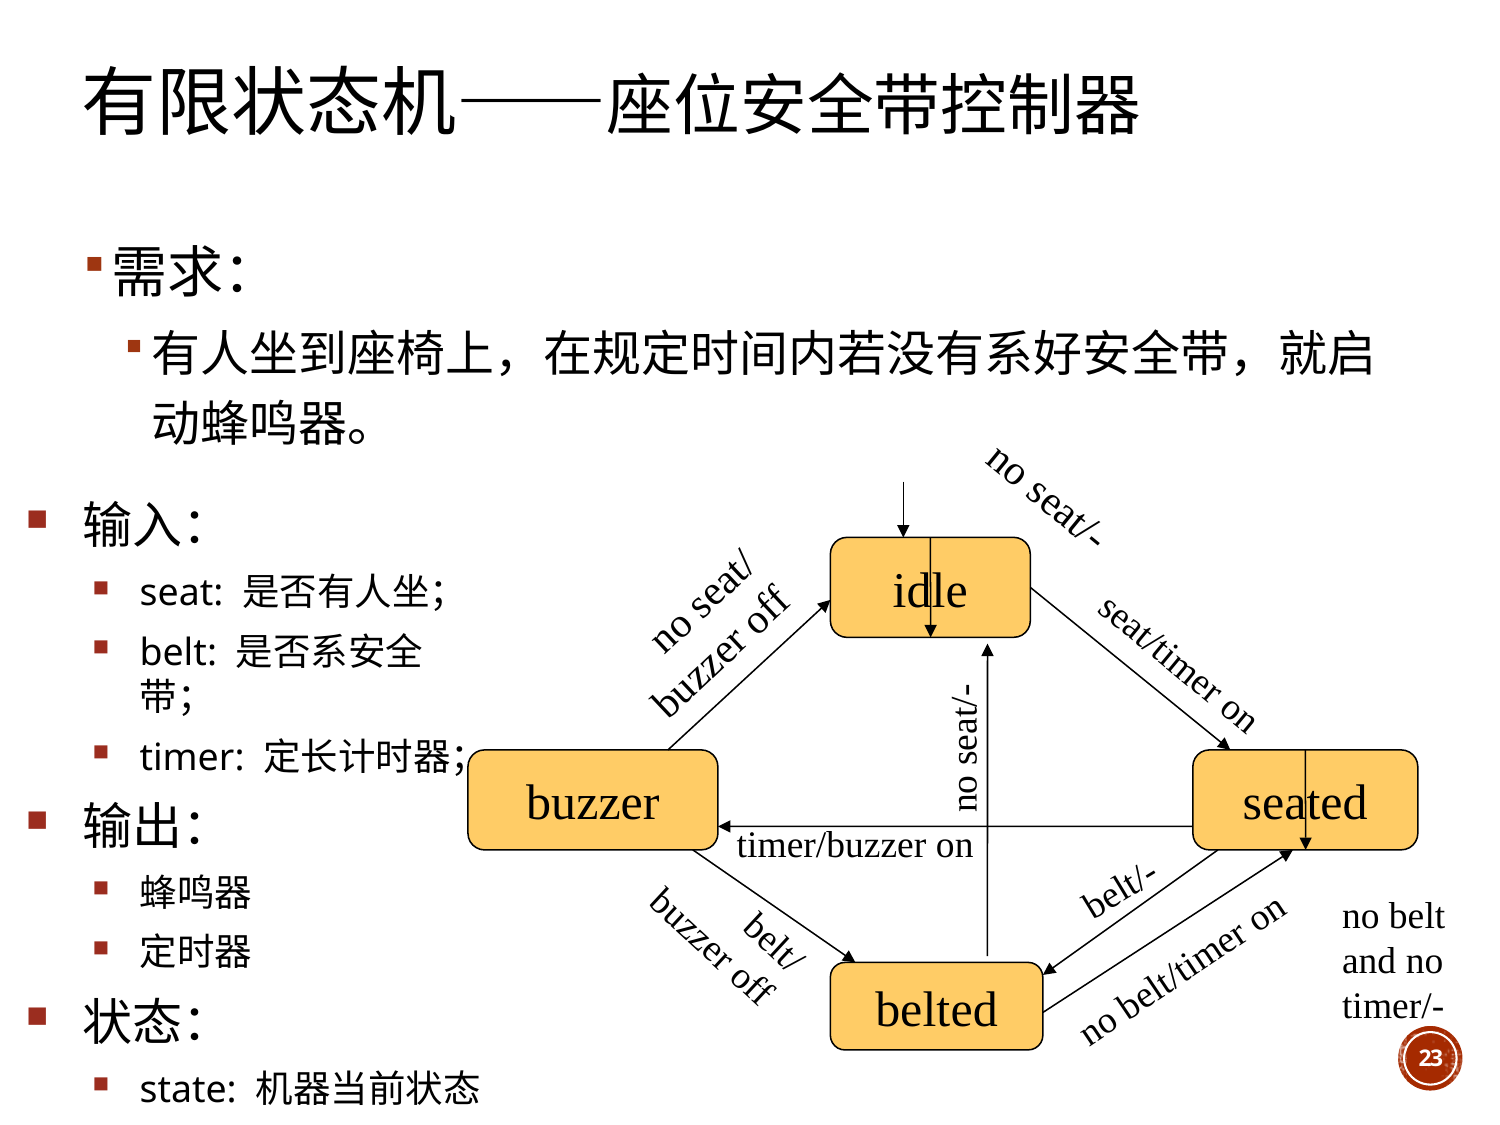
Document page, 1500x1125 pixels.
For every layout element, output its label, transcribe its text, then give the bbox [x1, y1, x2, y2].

title 有限状态机——座位安全带控制器 [66, 26, 1342, 184]
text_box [468, 465, 1461, 1050]
list 需求： 有人坐到座椅上，在规定时间内若没有系好安全带，就启动蜂鸣器。 [68, 215, 1411, 460]
slide_number 23 [1391, 1028, 1471, 1089]
text_box 输入： seat: 是否有人坐； belt: 是否系安全带； timer: 定长计时器； 输出： 蜂鸣器 定时器 状态： state: 机器当前状态 [11, 485, 511, 1066]
